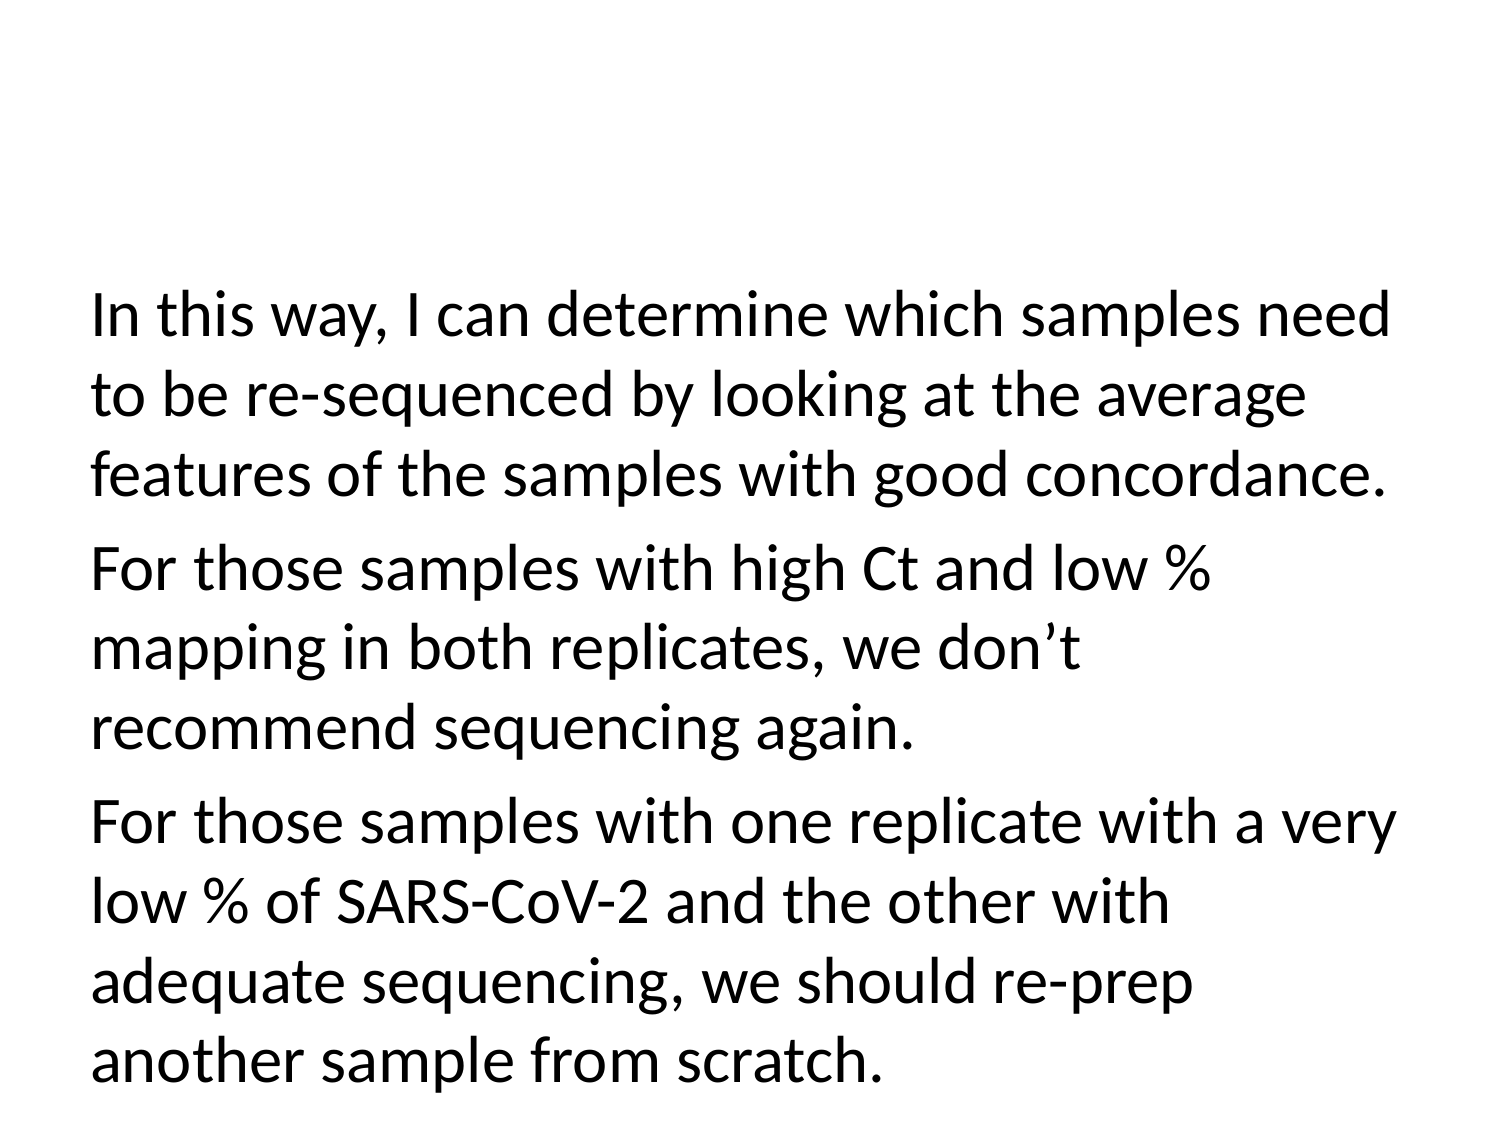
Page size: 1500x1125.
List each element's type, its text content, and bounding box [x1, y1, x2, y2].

list In this way, I can determine which samples need to be re-sequenced by looking at the average features of the samples with good concordance. For those samples with high Ct and low % mapping in both replicates, we don’t recommend sequencing again. For those samples with one replicate with a very low % of SARS-CoV-2 and the other with adequate sequencing, we should re-prep another sample from scratch. [75, 262, 1425, 1005]
